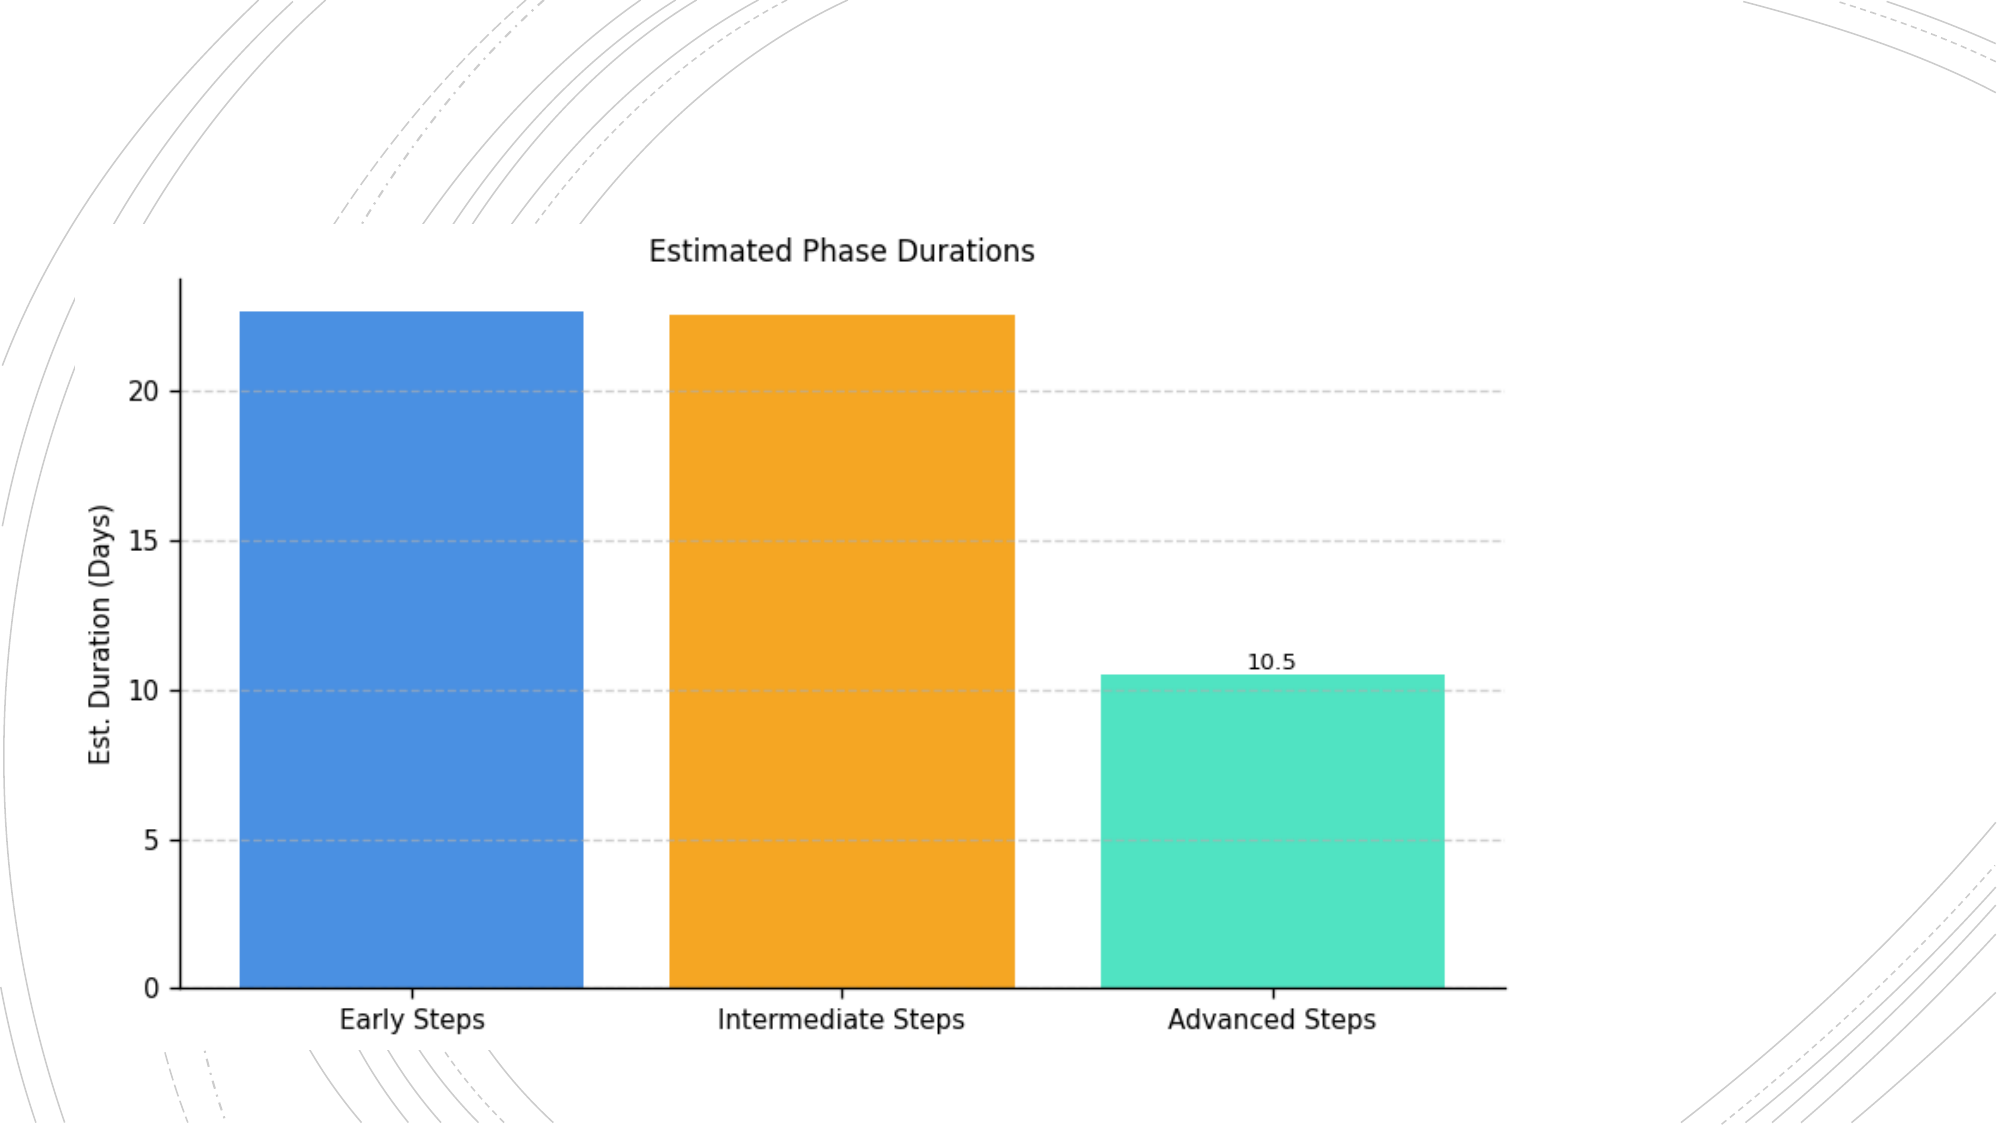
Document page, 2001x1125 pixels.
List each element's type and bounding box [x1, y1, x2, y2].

picture [74, 224, 1519, 1051]
